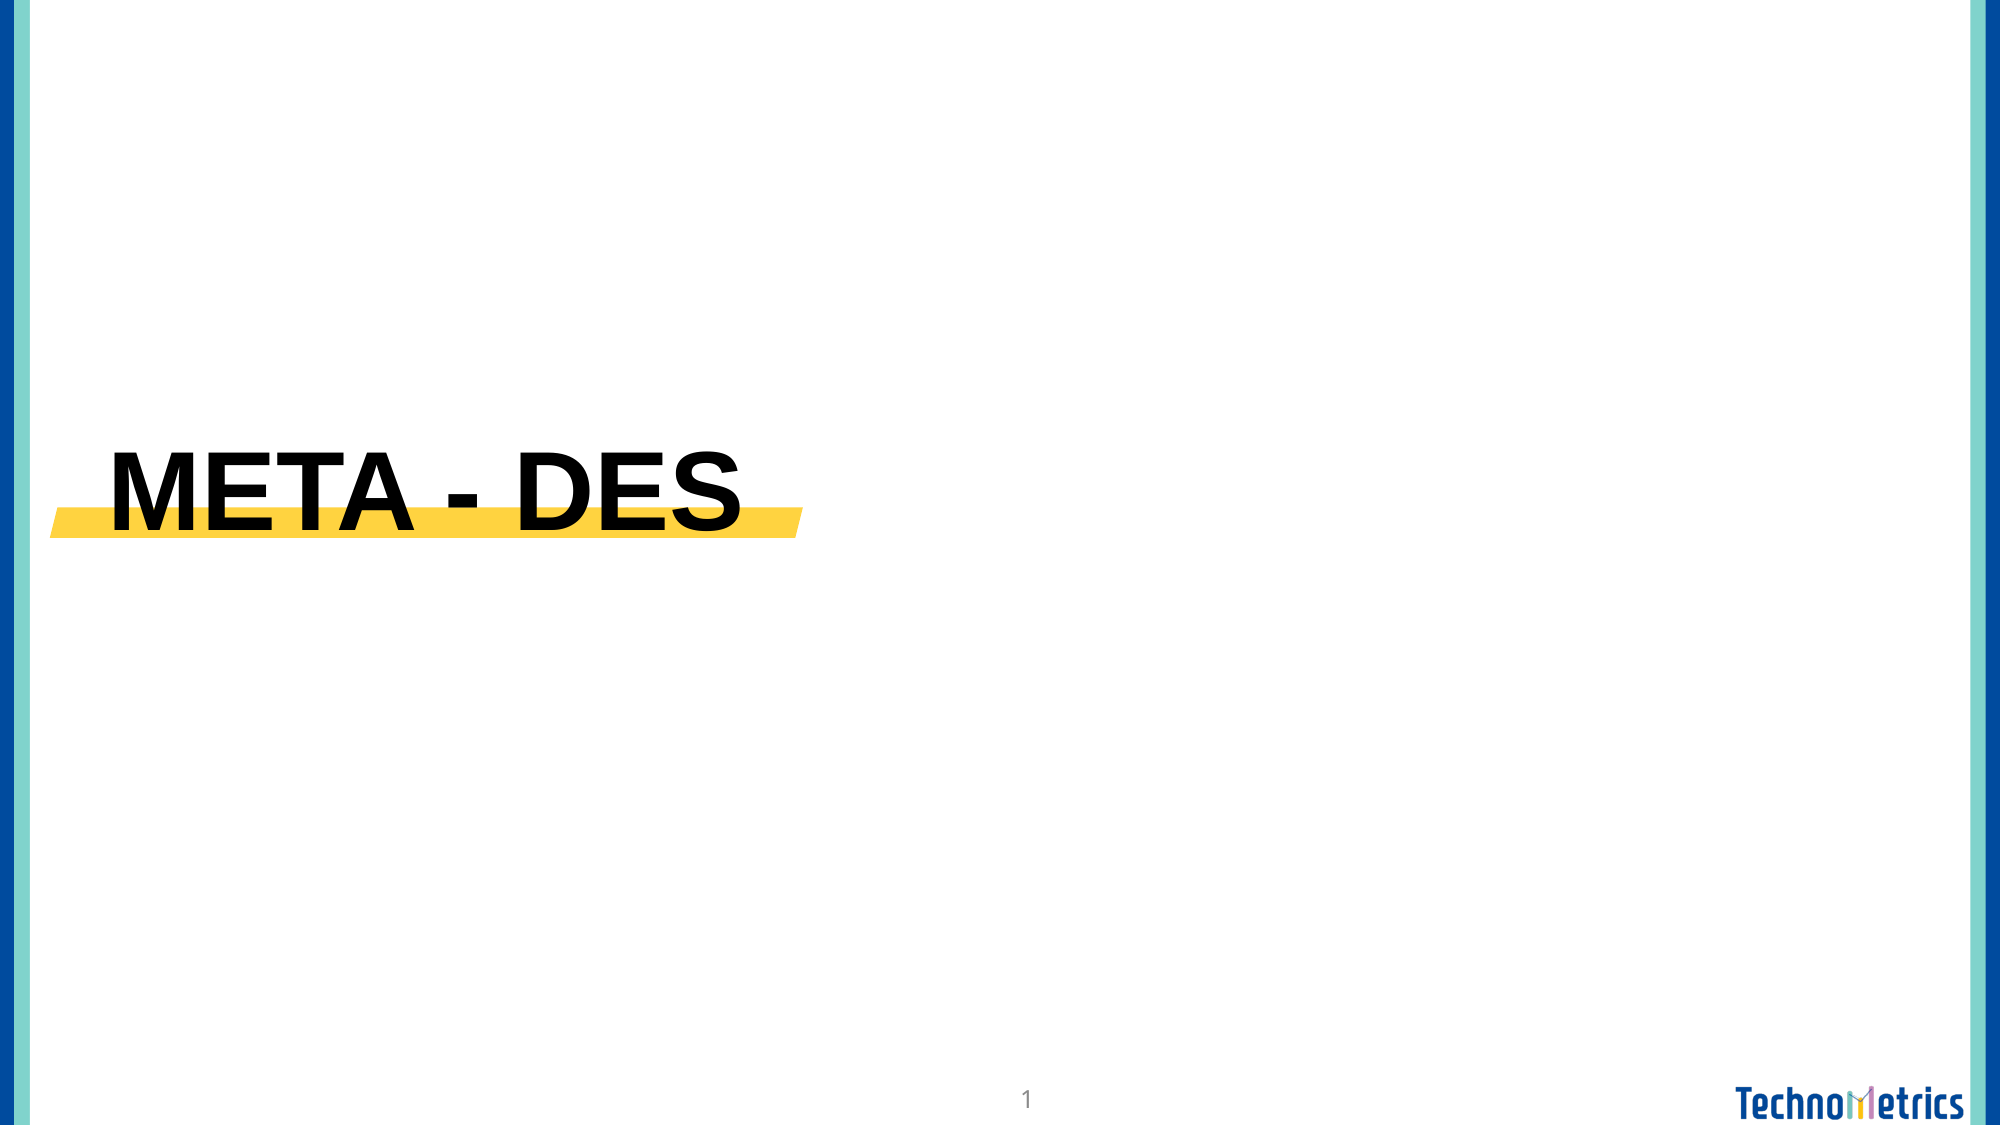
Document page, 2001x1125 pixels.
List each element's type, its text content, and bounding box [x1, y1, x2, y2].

text_box [48, 506, 92, 540]
text_box META - DES [92, 410, 760, 561]
text_box [760, 506, 805, 540]
picture [1720, 1075, 1986, 1125]
